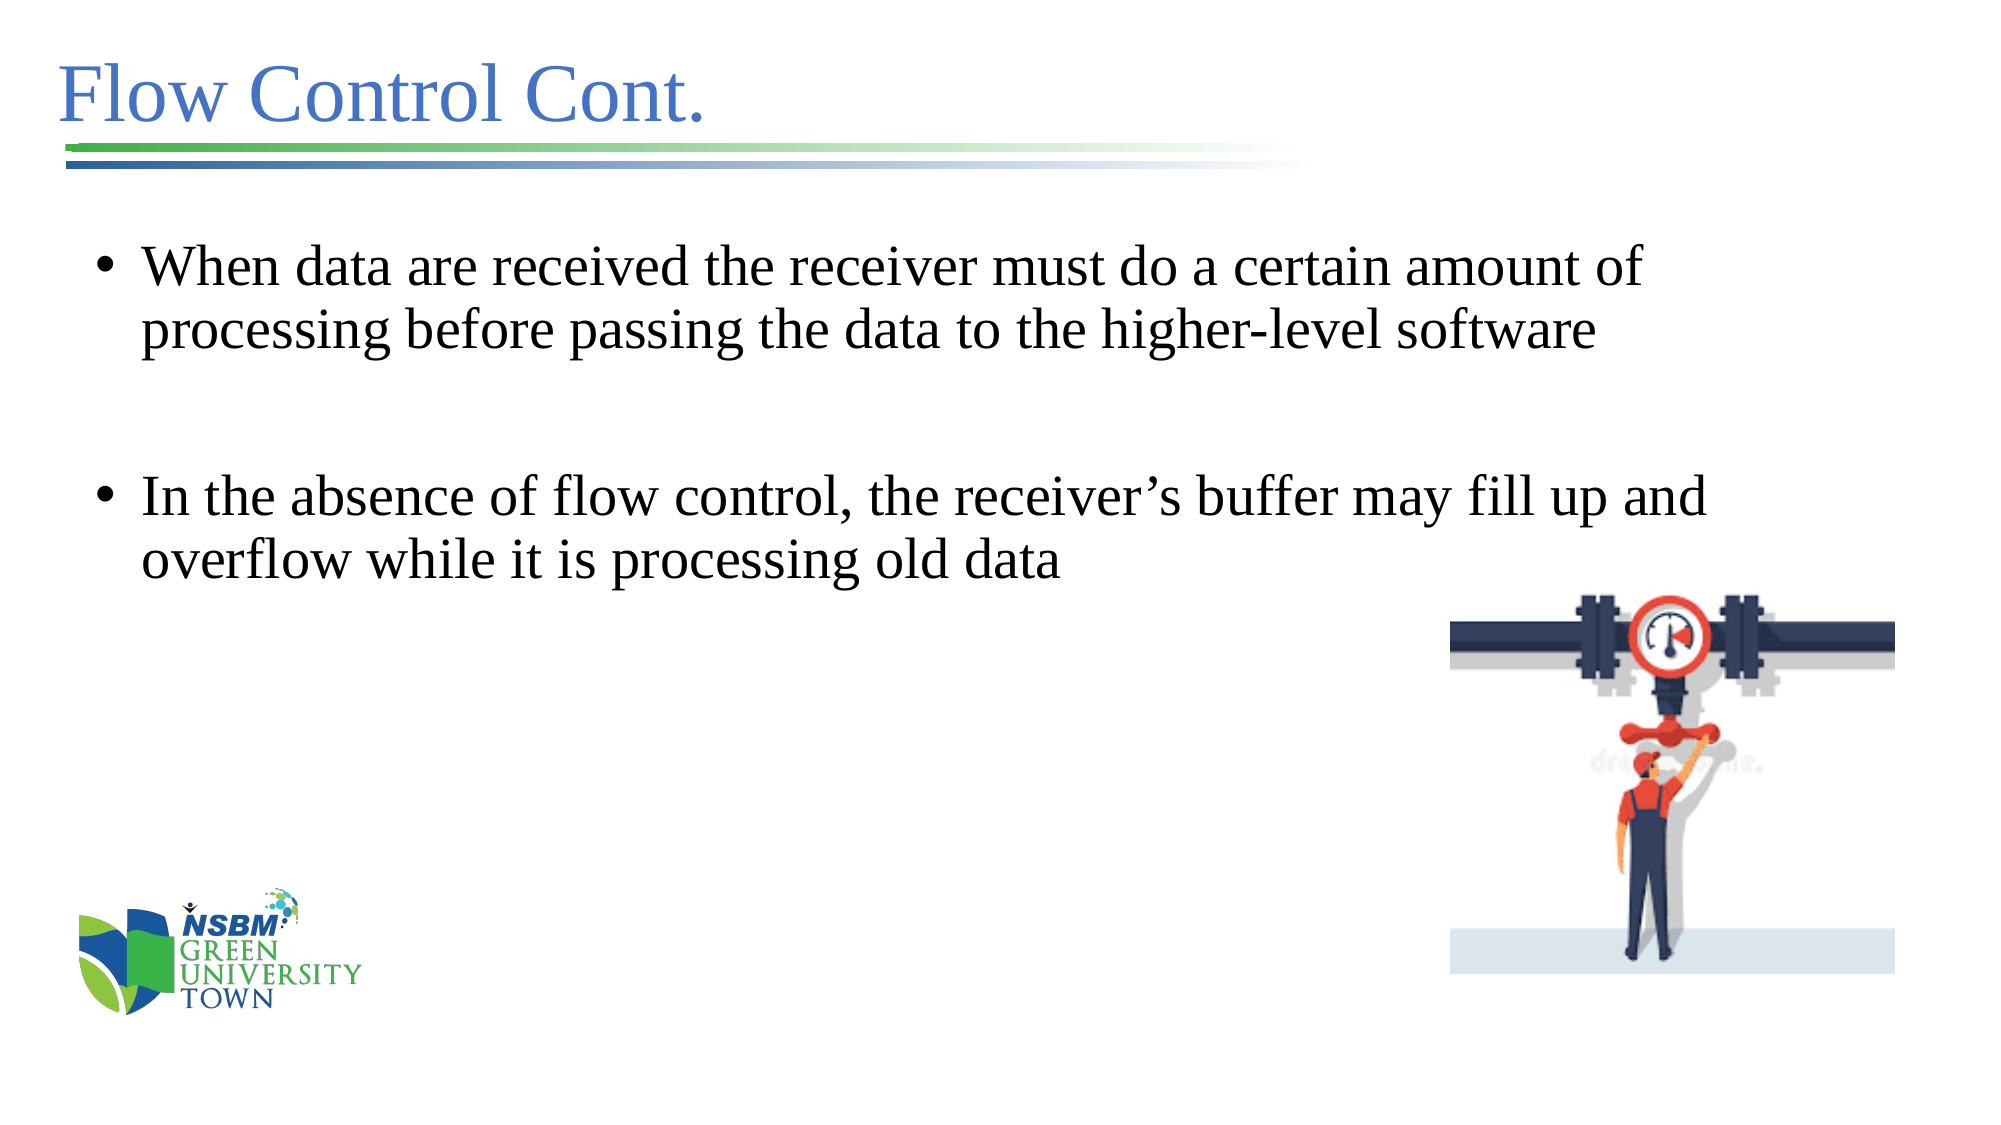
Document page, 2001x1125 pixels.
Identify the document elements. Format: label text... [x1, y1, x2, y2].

picture [79, 888, 362, 1015]
text_box Flow Control Cont. [42, 24, 1340, 166]
picture [1450, 529, 1895, 974]
list When data are received the receiver must do a certain amount of processing before passing the data to the higher-level software In the absence of flow control, the receiver’s buffer may fill up and overflow while it is processing old data [79, 227, 1808, 832]
